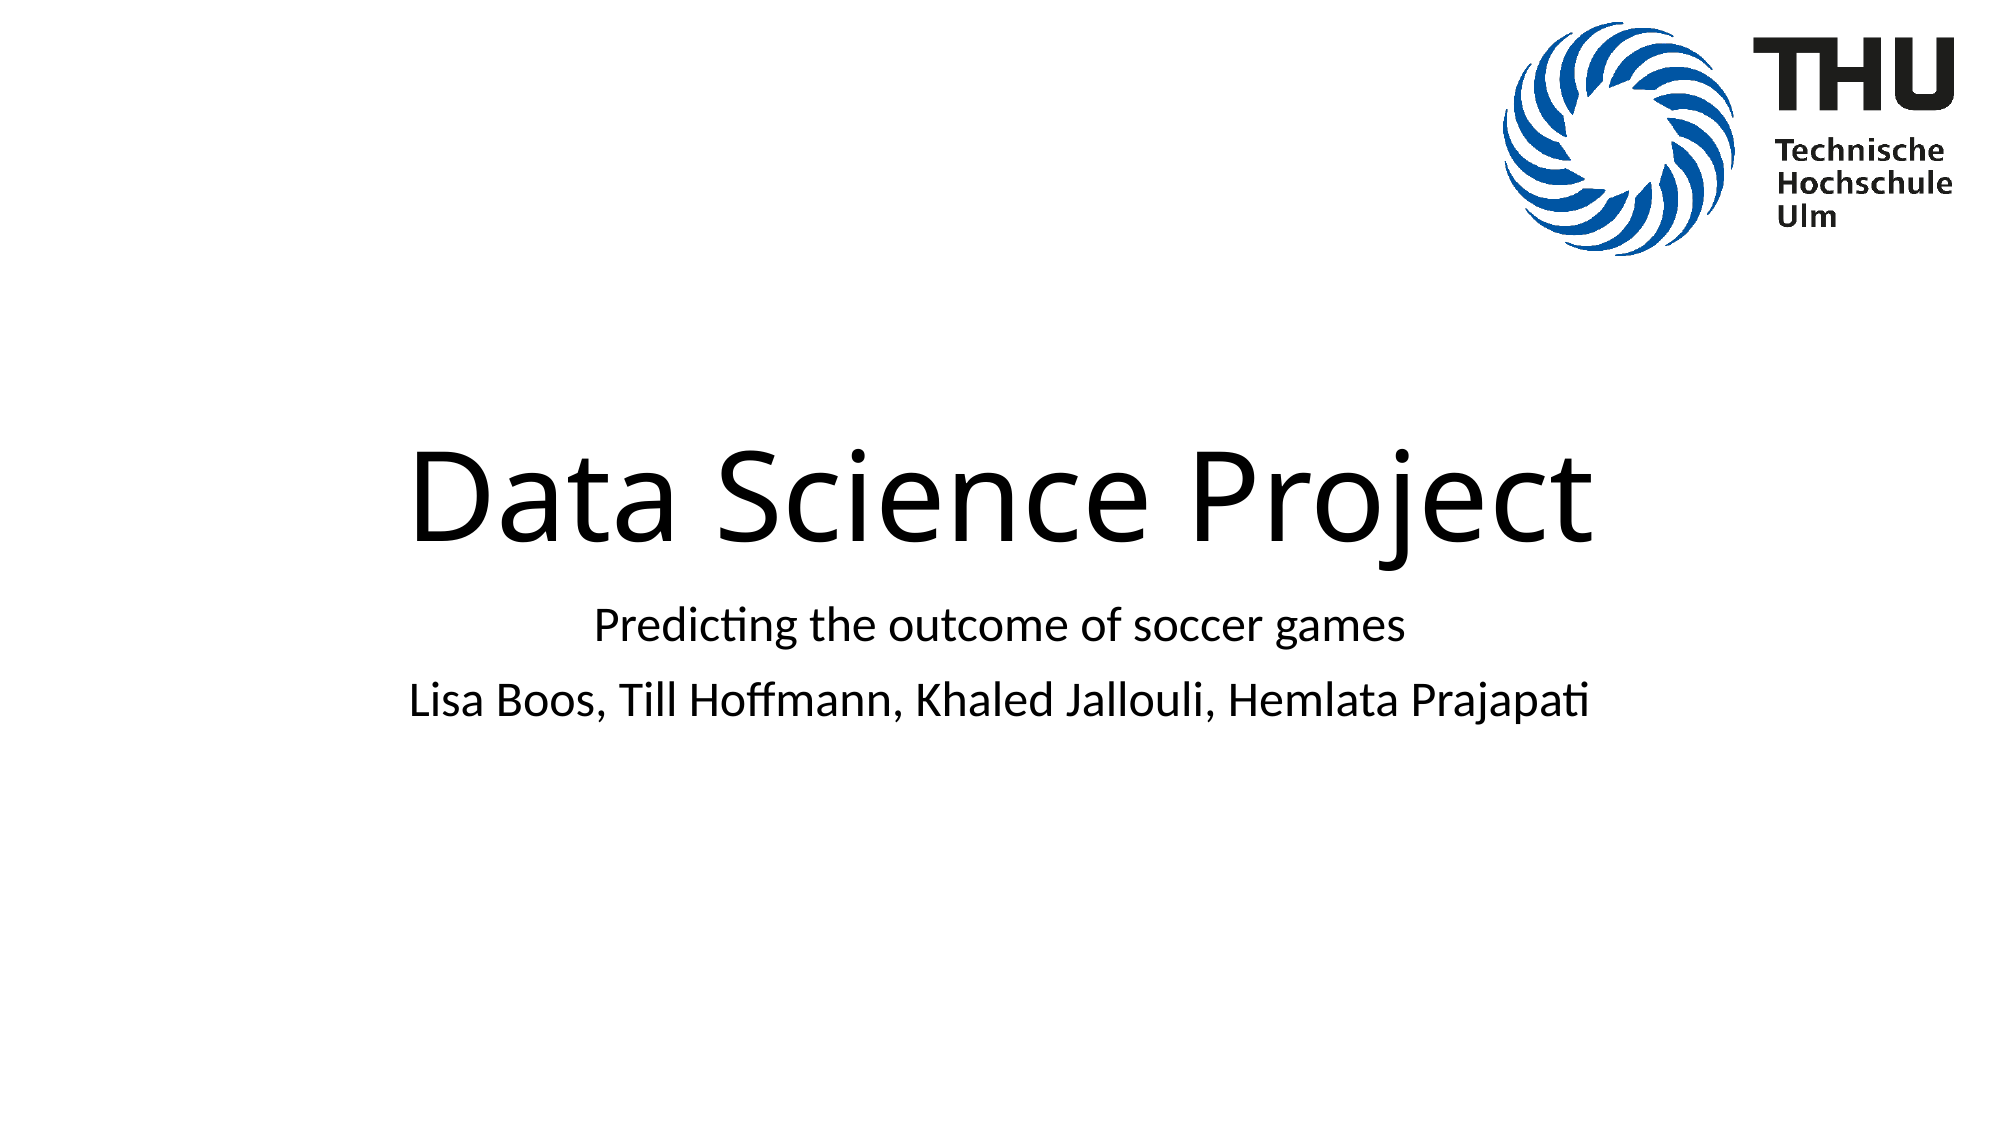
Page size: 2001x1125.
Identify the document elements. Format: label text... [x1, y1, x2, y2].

subtitle Predicting the outcome of soccer games Lisa Boos, Till Hoffmann, Khaled Jallouli, Hemlata Prajapati [249, 590, 1750, 863]
picture [1503, 22, 1954, 256]
title Data Science Project [249, 184, 1750, 576]
